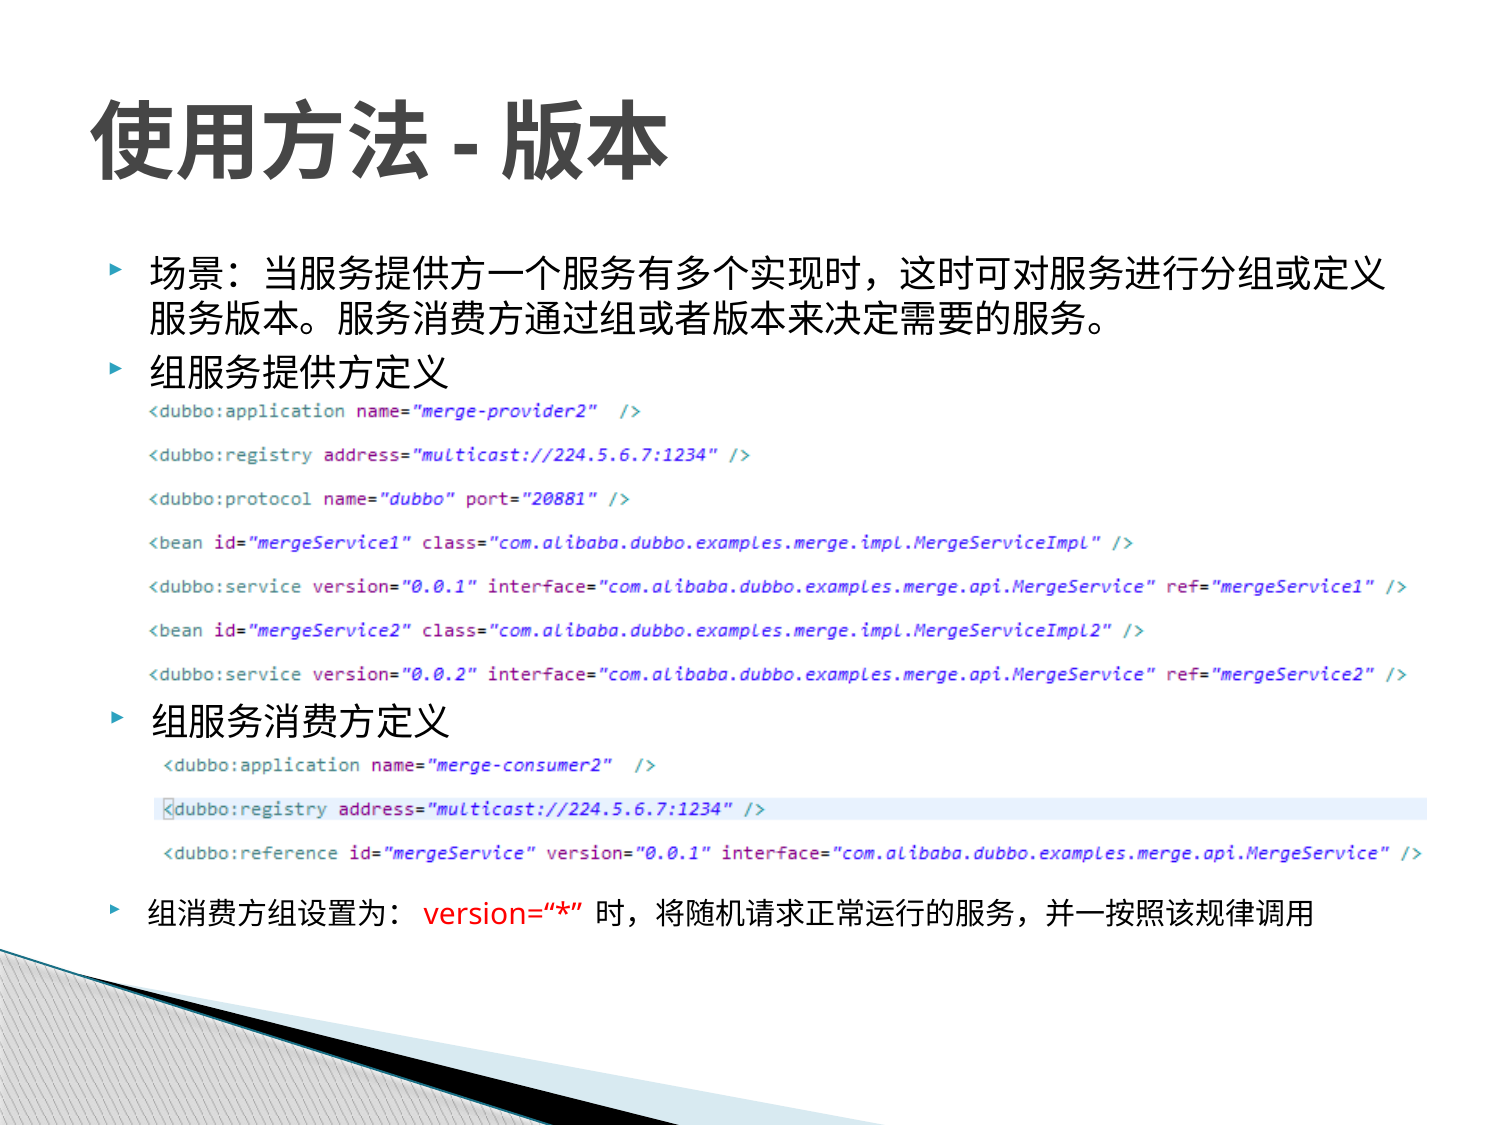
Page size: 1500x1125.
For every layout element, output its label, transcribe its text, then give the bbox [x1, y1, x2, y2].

title 使用方法-版本 [75, 45, 1425, 233]
list 场景：当服务提供方一个服务有多个实现时，这时可对服务进行分组或定义服务版本。服务消费方通过组或者版本来决定需要的服务。 组服务提供方定义 [75, 243, 1425, 395]
picture [147, 396, 1415, 690]
text_box 组服务消费方定义 [76, 690, 1427, 764]
text_box 组消费方组设置为：version=“*” 时，将随机请求正常运行的服务，并一按照该规律调用 [76, 886, 1427, 960]
picture [154, 751, 1427, 872]
